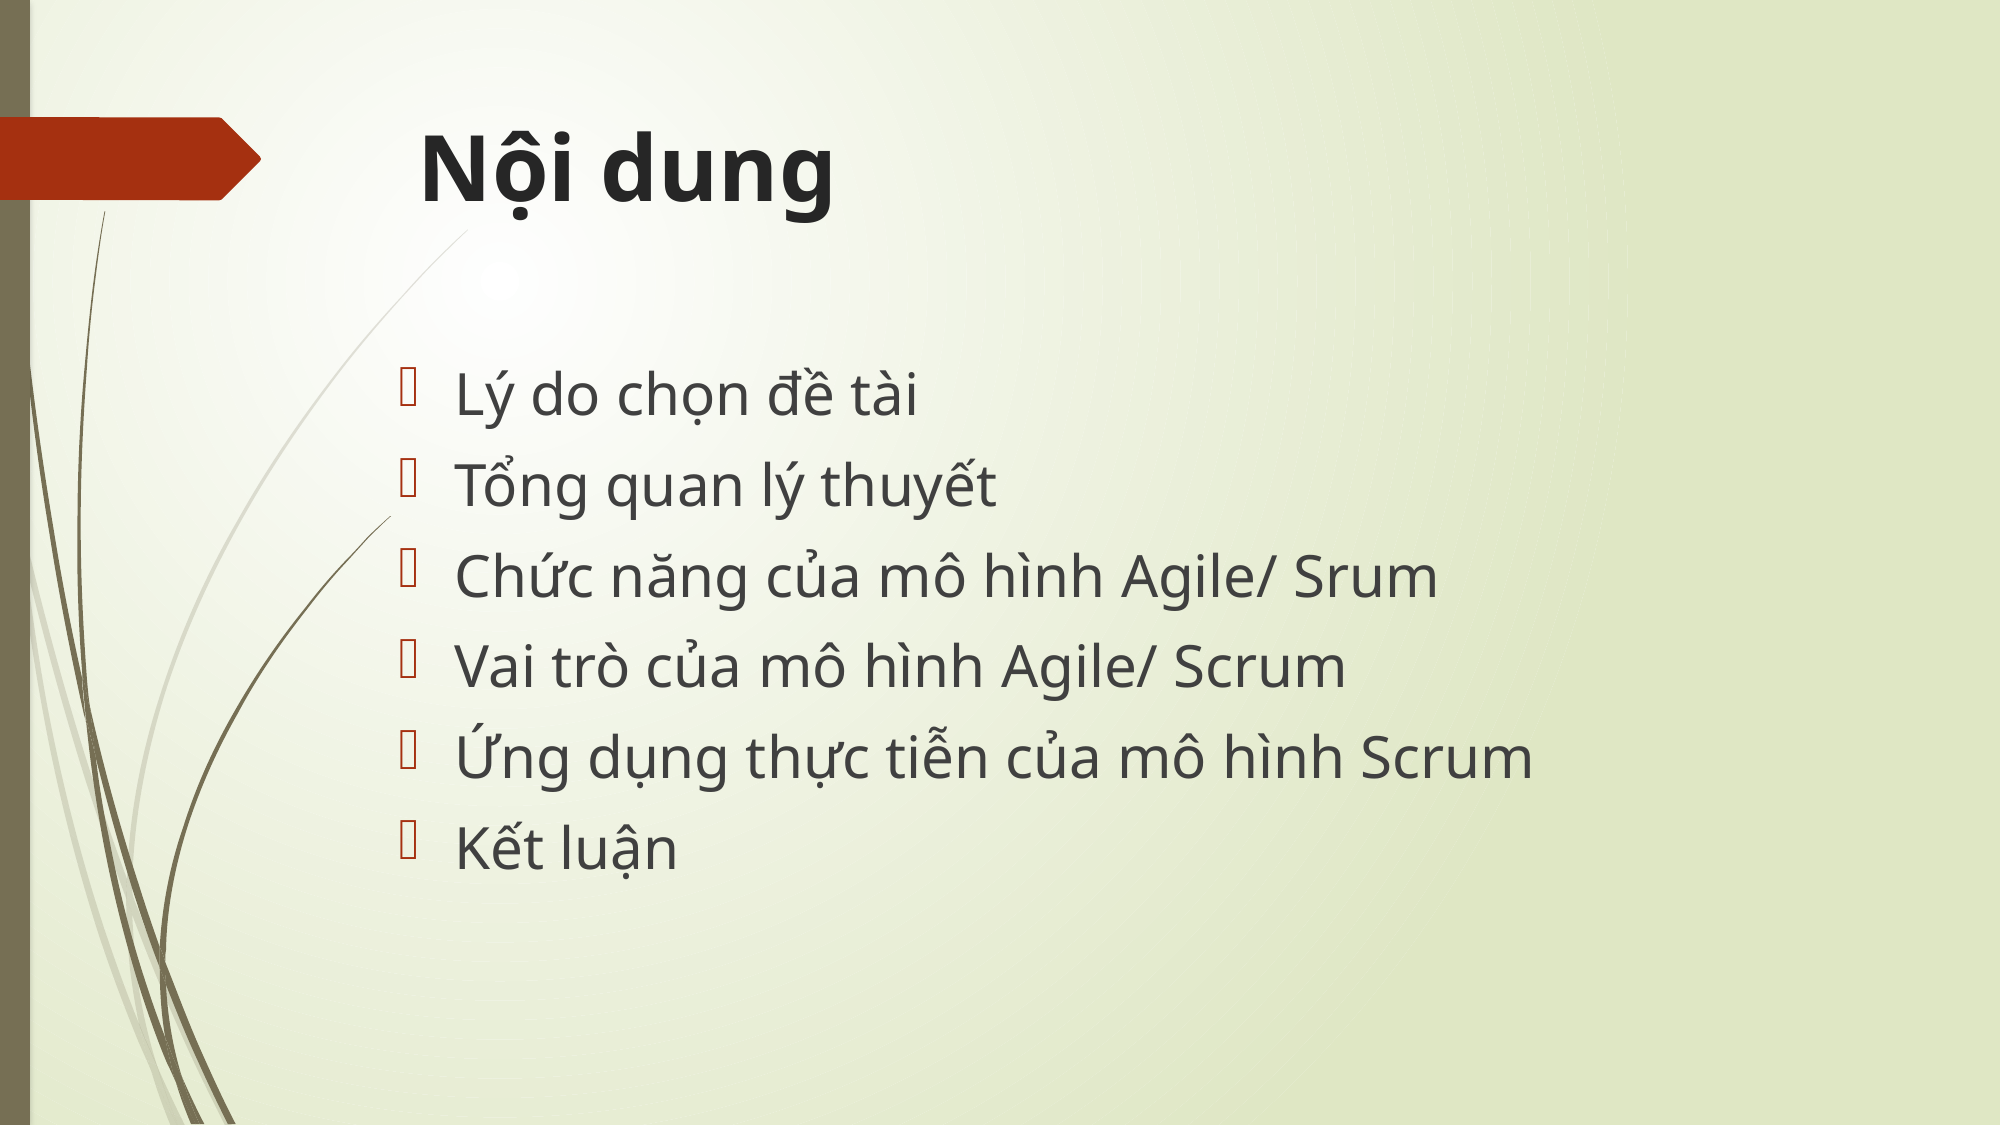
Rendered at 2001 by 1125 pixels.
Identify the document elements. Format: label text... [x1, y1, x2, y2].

title Nội dung [402, 102, 1888, 266]
list Lý do chọn đề tài Tổng quan lý thuyết Chức năng của mô hình Agile/ Srum Vai trò của mô hình Agile/ Scrum Ứng dụng thực tiễn của mô hình Scrum Kết luận [383, 350, 1888, 1014]
